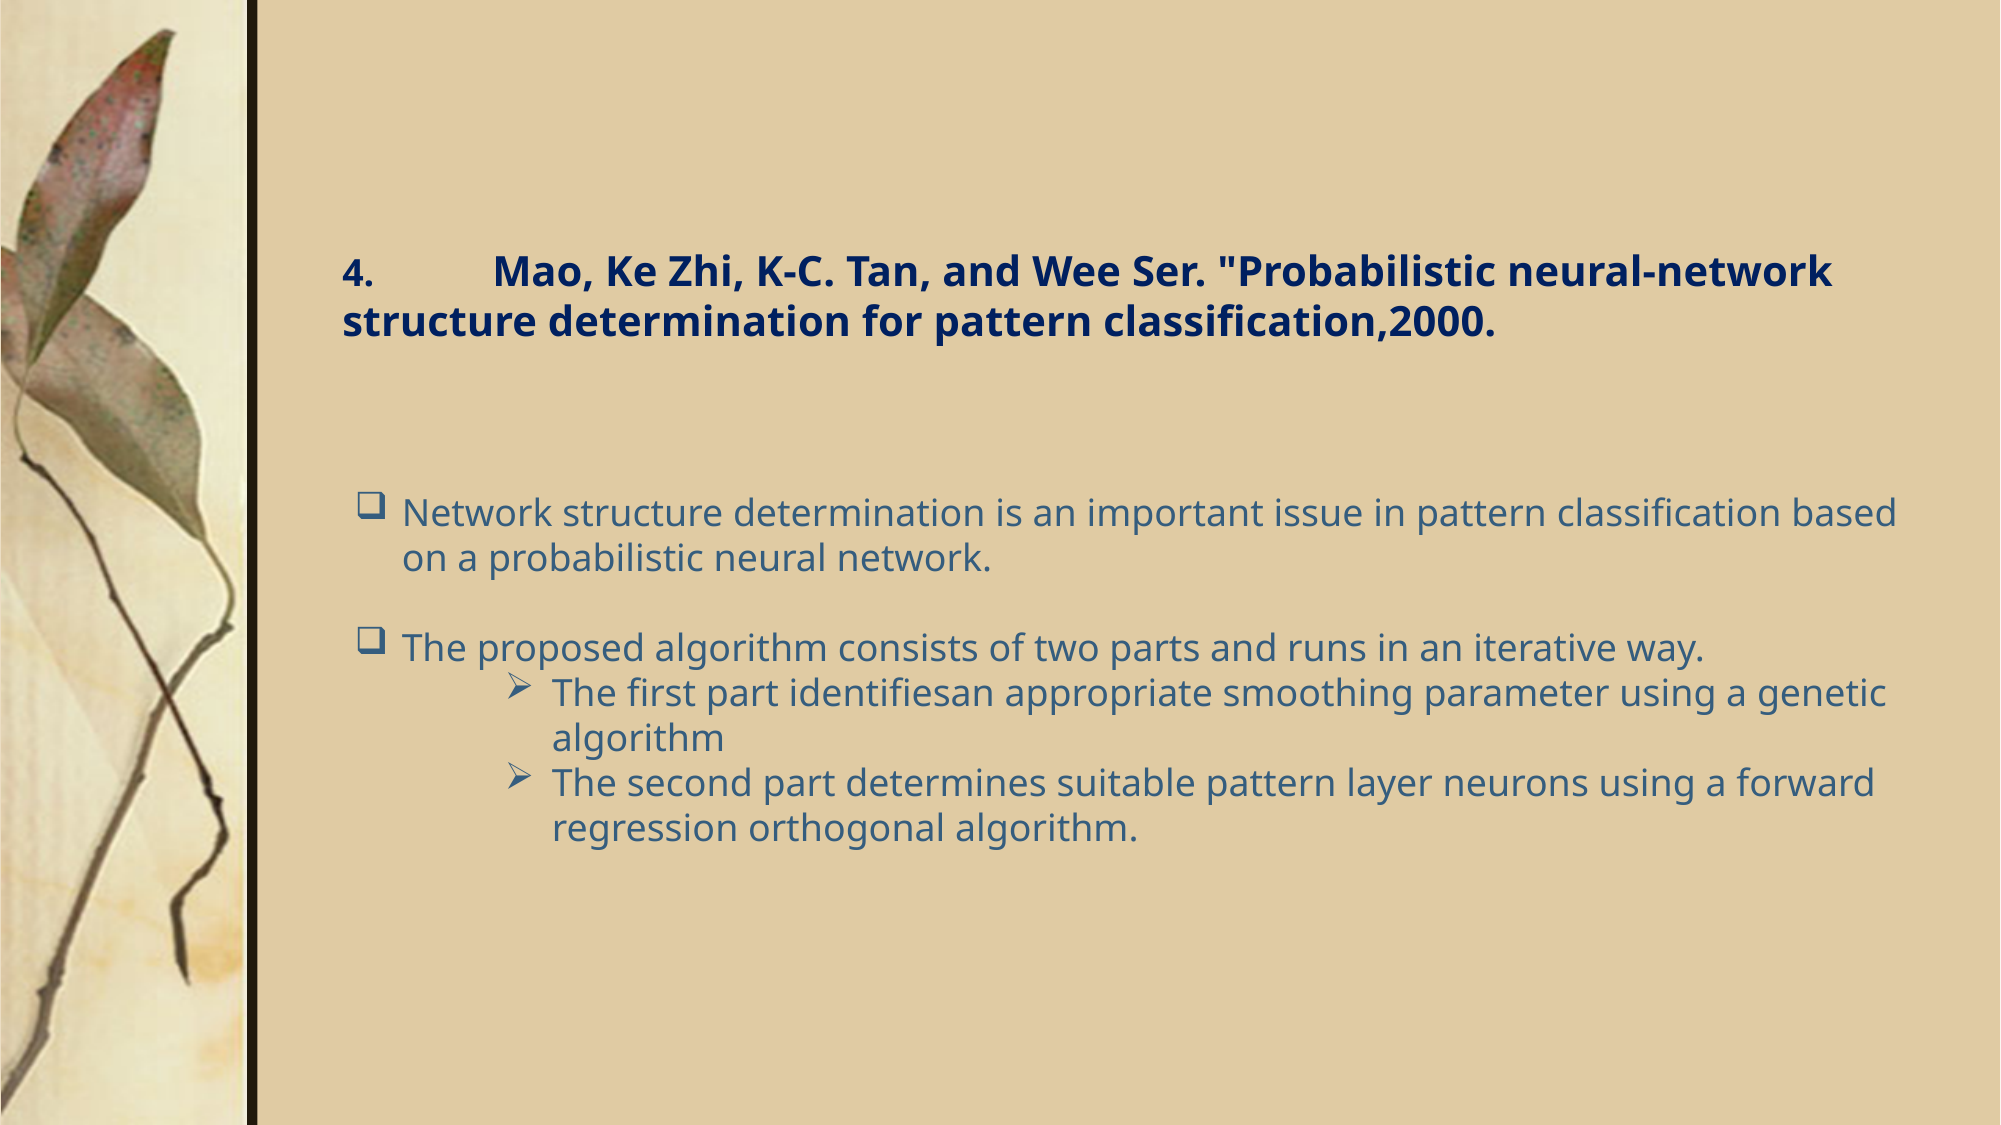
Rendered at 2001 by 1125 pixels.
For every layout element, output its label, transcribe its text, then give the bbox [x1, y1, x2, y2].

list 4. Mao, Ke Zhi, K-C. Tan, and Wee Ser. "Probabilistic neural-network structure determination for pattern classification,2000. [313, 237, 1954, 1025]
picture [1, 0, 247, 1125]
text_box Network structure determination is an important issue in pattern classification based on a probabilistic neural network. The proposed algorithm consists of two parts and runs in an iterative way. The first part identifiesan appropriate smoothing parameter using a genetic algorithm The second part determines suitable pattern layer neurons using a forward regression orthogonal algorithm. [340, 481, 1953, 857]
